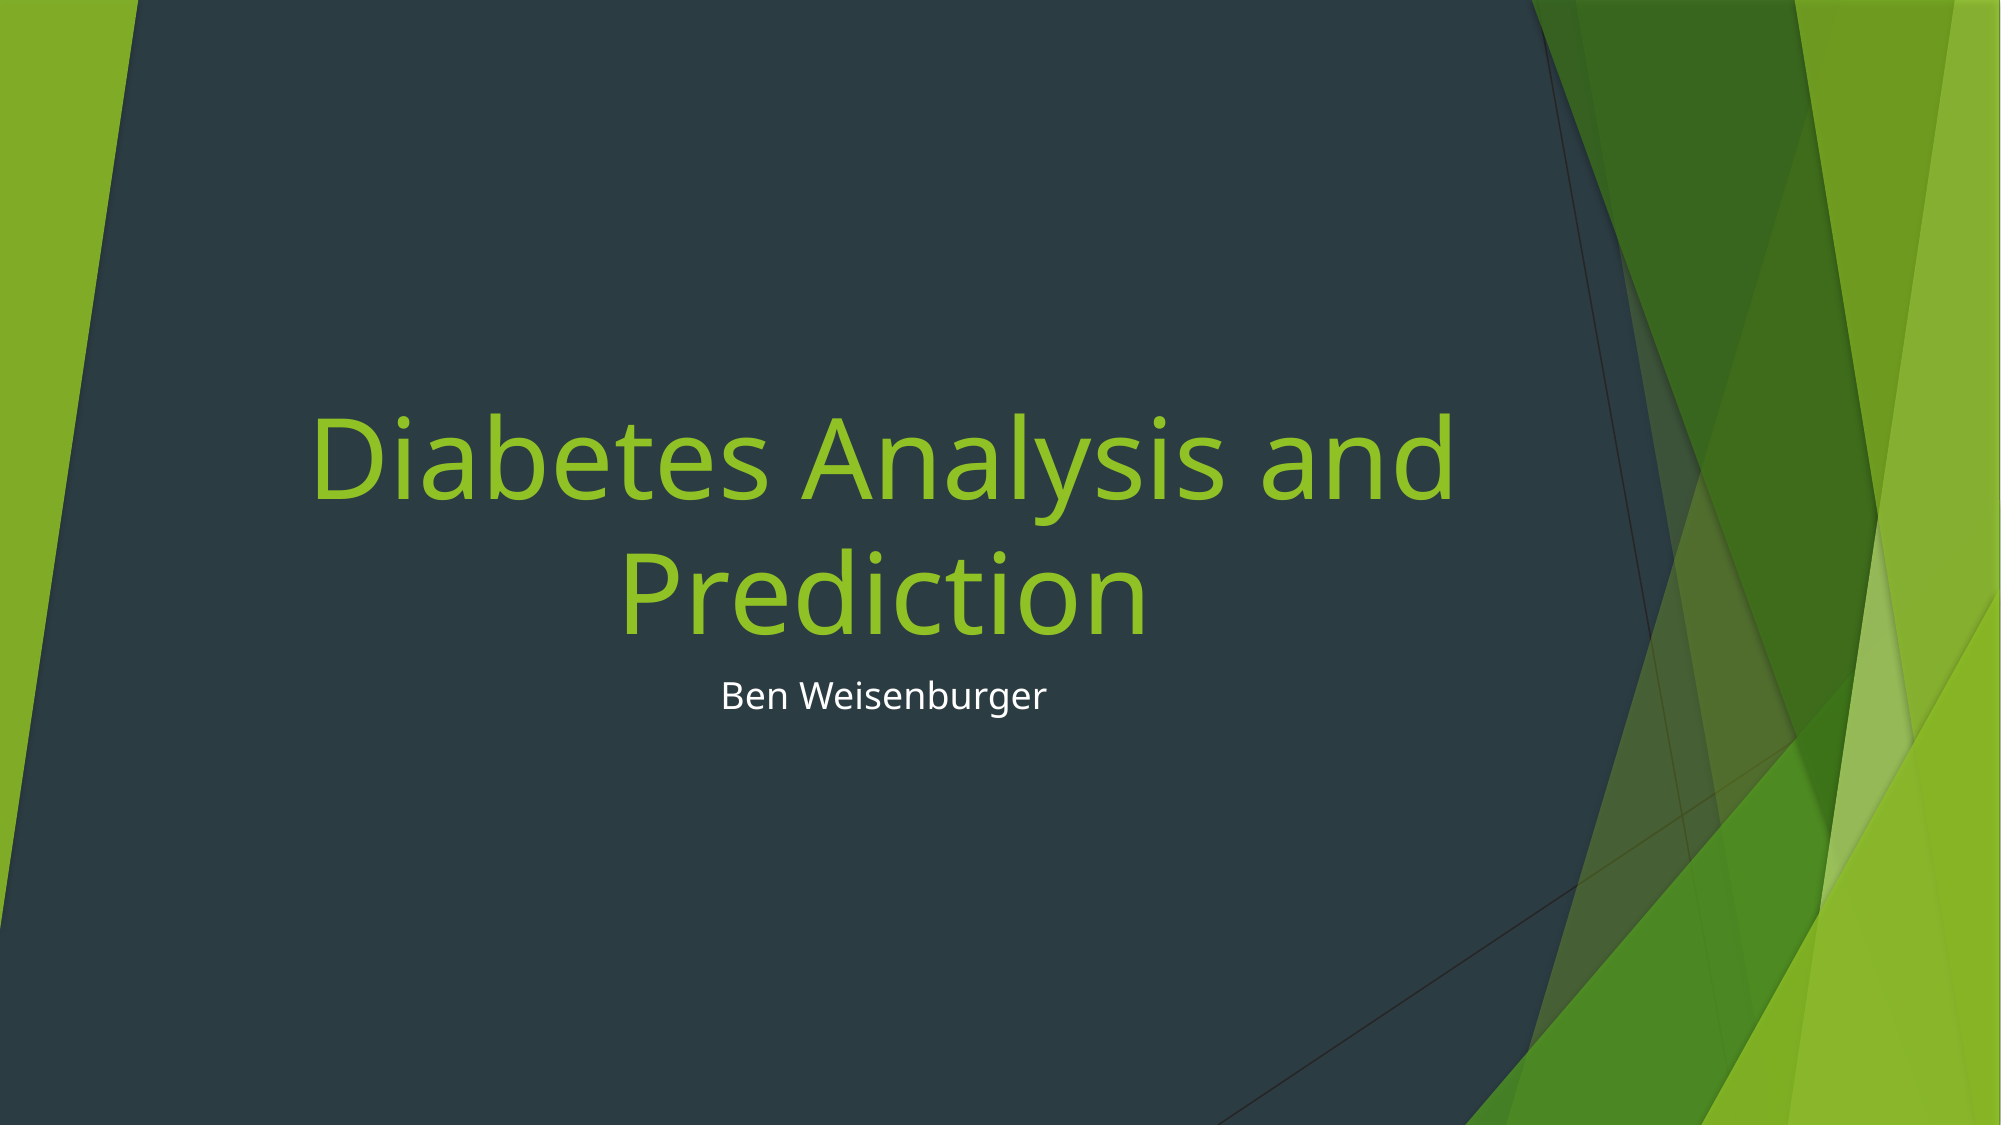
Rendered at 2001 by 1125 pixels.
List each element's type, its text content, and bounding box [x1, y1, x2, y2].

title Diabetes Analysis and Prediction [247, 394, 1522, 664]
subtitle Ben Weisenburger [247, 664, 1522, 845]
